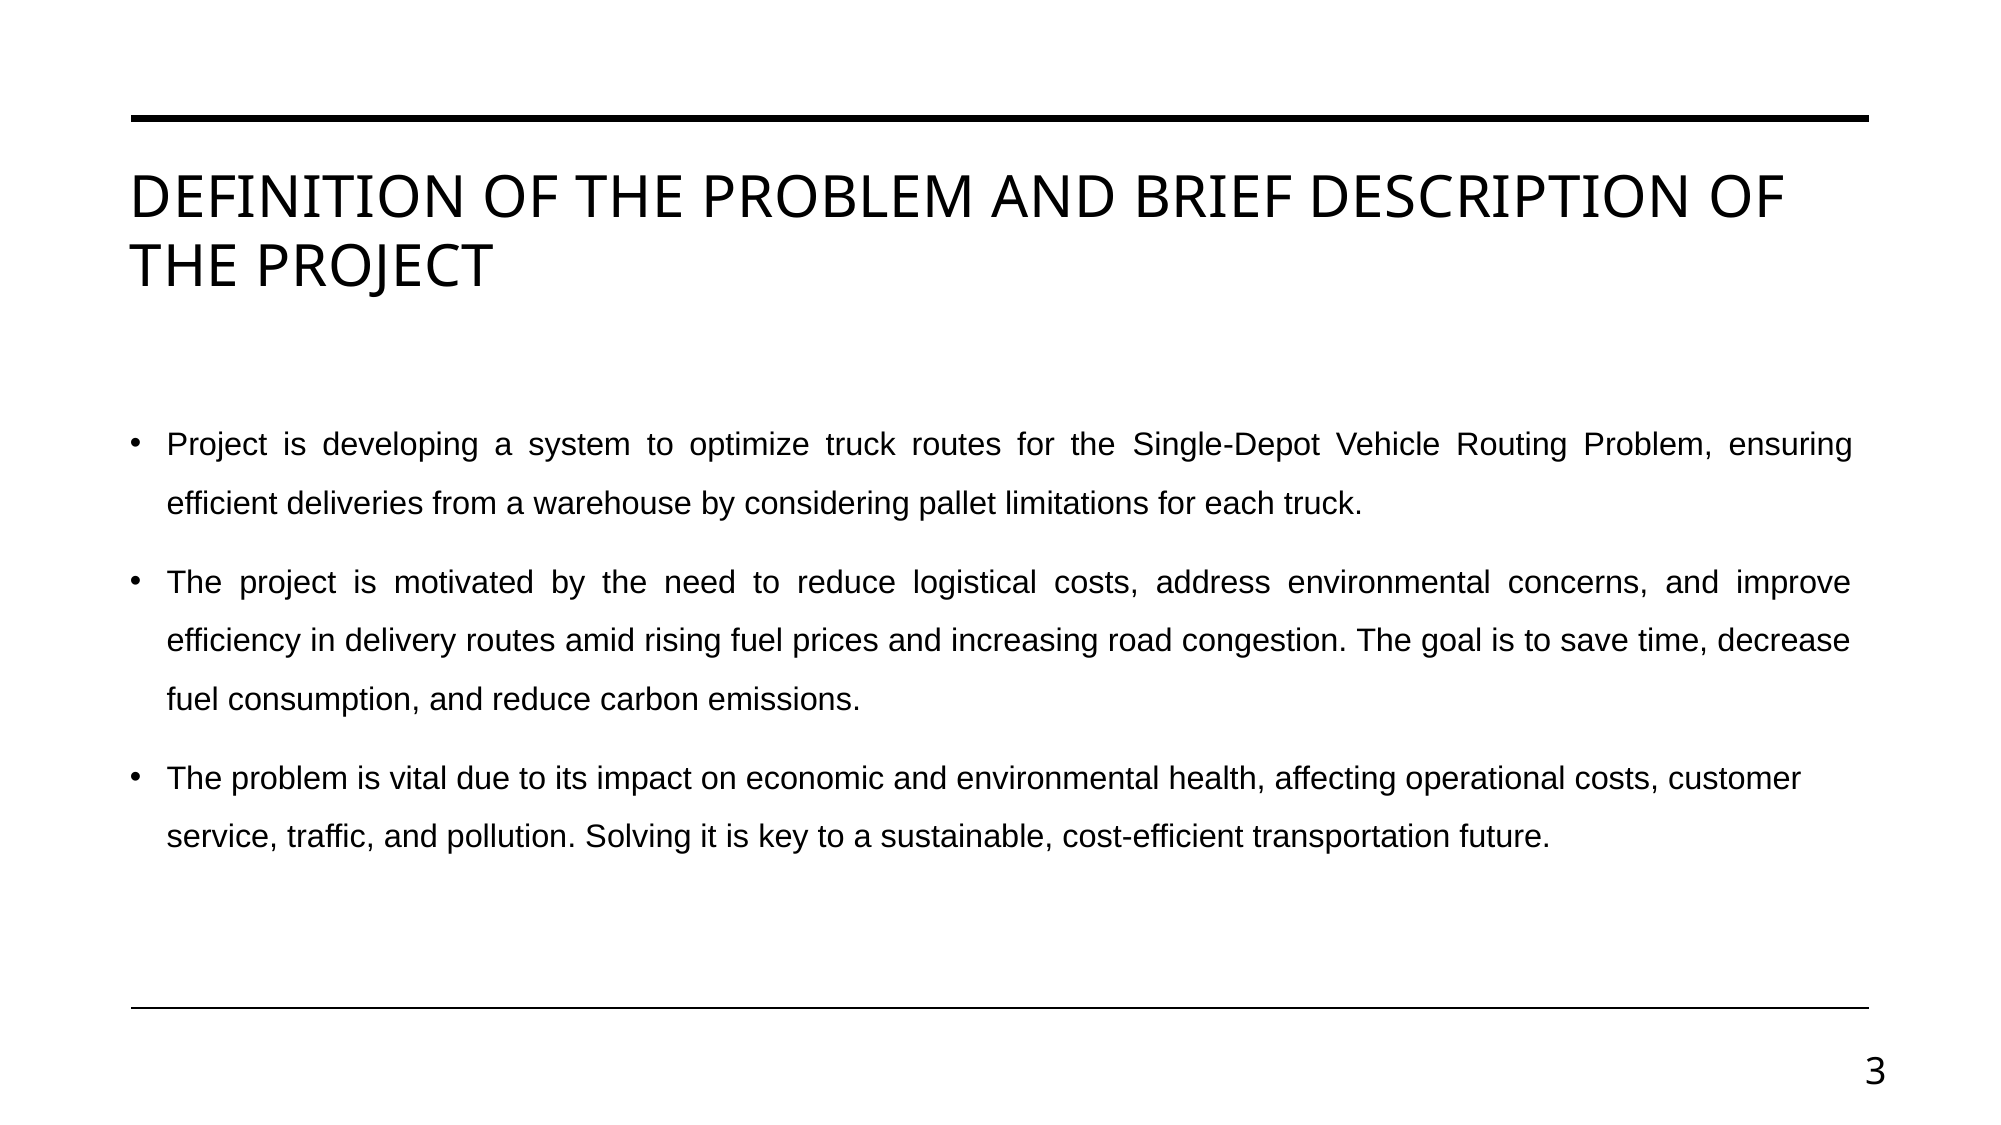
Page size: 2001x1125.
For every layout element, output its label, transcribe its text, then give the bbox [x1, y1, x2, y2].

text_box [114, 690, 1869, 1043]
list Project is developing a system to optimize truck routes for the Single-Depot Vehicle Routing Problem, ensuring efficient deliveries from a warehouse by considering pallet limitations for each truck. The project is motivated by the need to reduce logistical costs, address environmental concerns, and improve efficiency in delivery routes amid rising fuel prices and increasing road congestion. The goal is to save time, decrease fuel consumption, and reduce carbon emissions. The problem is vital due to its impact on economic and environmental health, affecting operational costs, customer service, traffic, and pollution. Solving it is key to a sustainable, cost-efficient transportation future. [114, 396, 1869, 690]
slide_number 3 [1791, 1042, 1902, 1103]
title DefInItIon of the Problem AND BrIef DescrIptIon of the Project [114, 151, 1869, 377]
